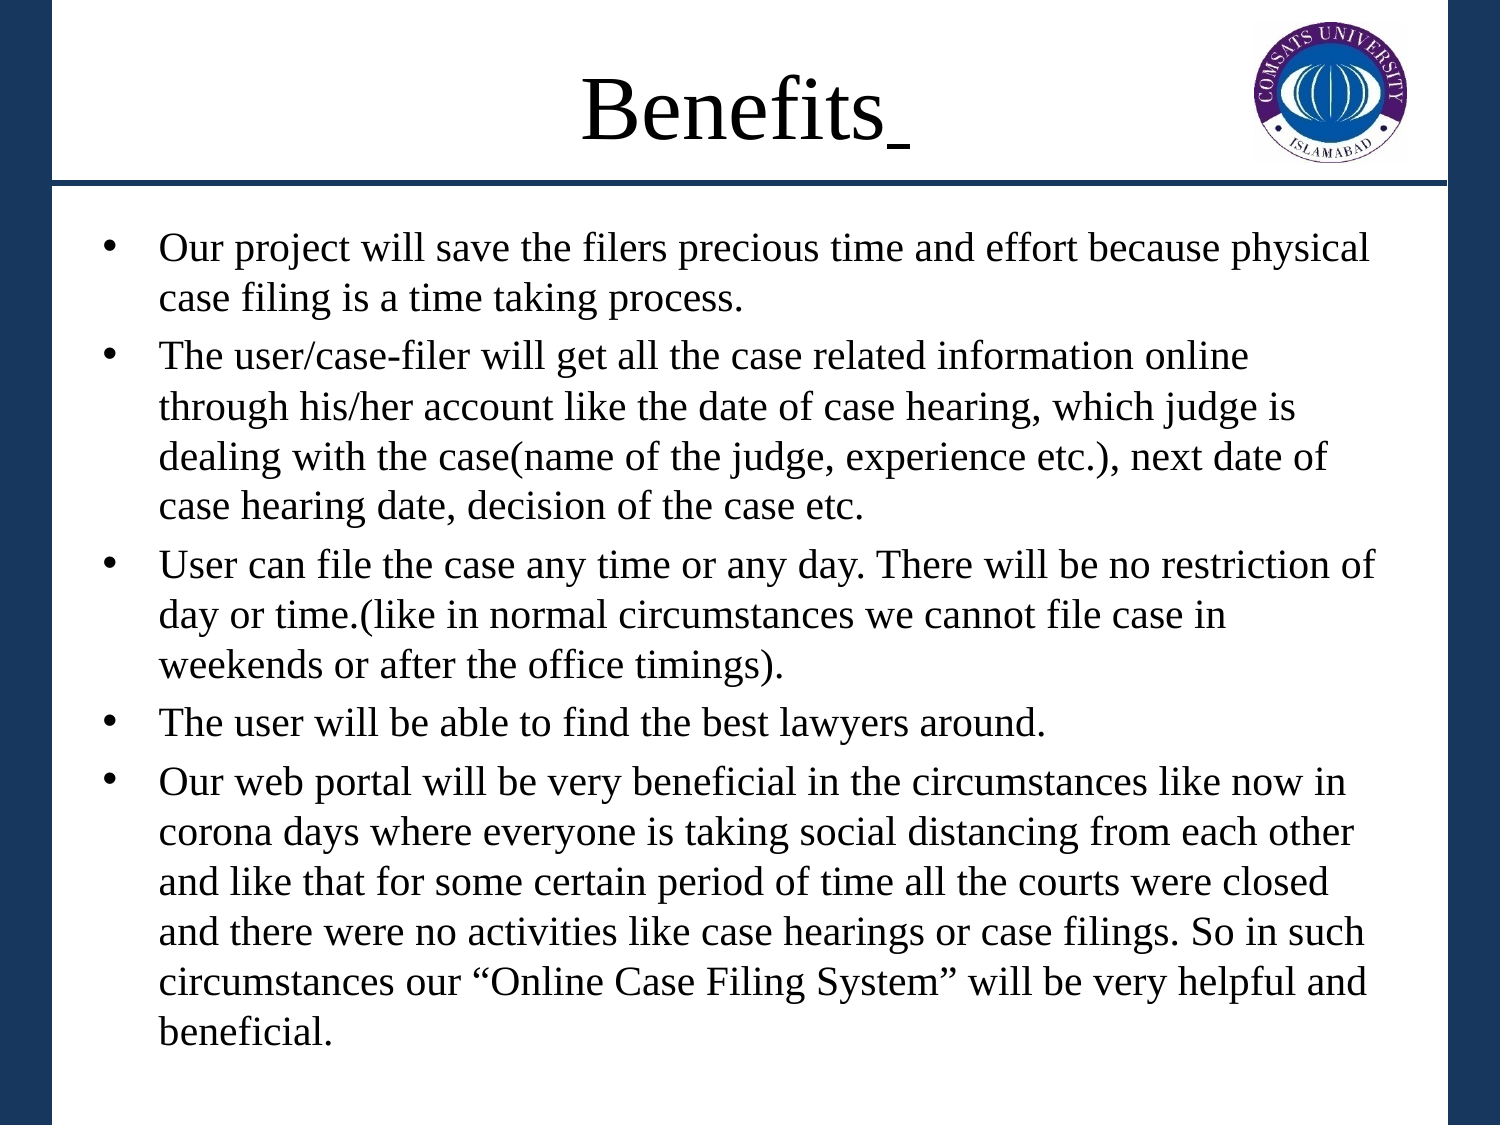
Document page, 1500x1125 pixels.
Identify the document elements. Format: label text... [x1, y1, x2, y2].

title Benefits [70, 24, 1421, 180]
list Our project will save the filers precious time and effort because physical case filing is a time taking process. The user/case-filer will get all the case related information online through his/her account like the date of case hearing, which judge is dealing with the case(name of the judge, experience etc.), next date of case hearing date, decision of the case etc. User can file the case any time or any day. There will be no restriction of day or time.(like in normal circumstances we cannot file case in weekends or after the office timings). The user will be able to find the best lawyers around. Our web portal will be very beneficial in the circumstances like now in corona days where everyone is taking social distancing from each other and like that for some certain period of time all the courts were closed and there were no activities like case hearings or case filings. So in such circumstances our “Online Case Filing System” will be very helpful and beneficial. [87, 212, 1400, 1005]
text_box _______________________________ [13, 74, 1477, 200]
text_box [1448, 0, 1500, 1125]
text_box [0, 0, 52, 1125]
picture [1254, 22, 1407, 163]
